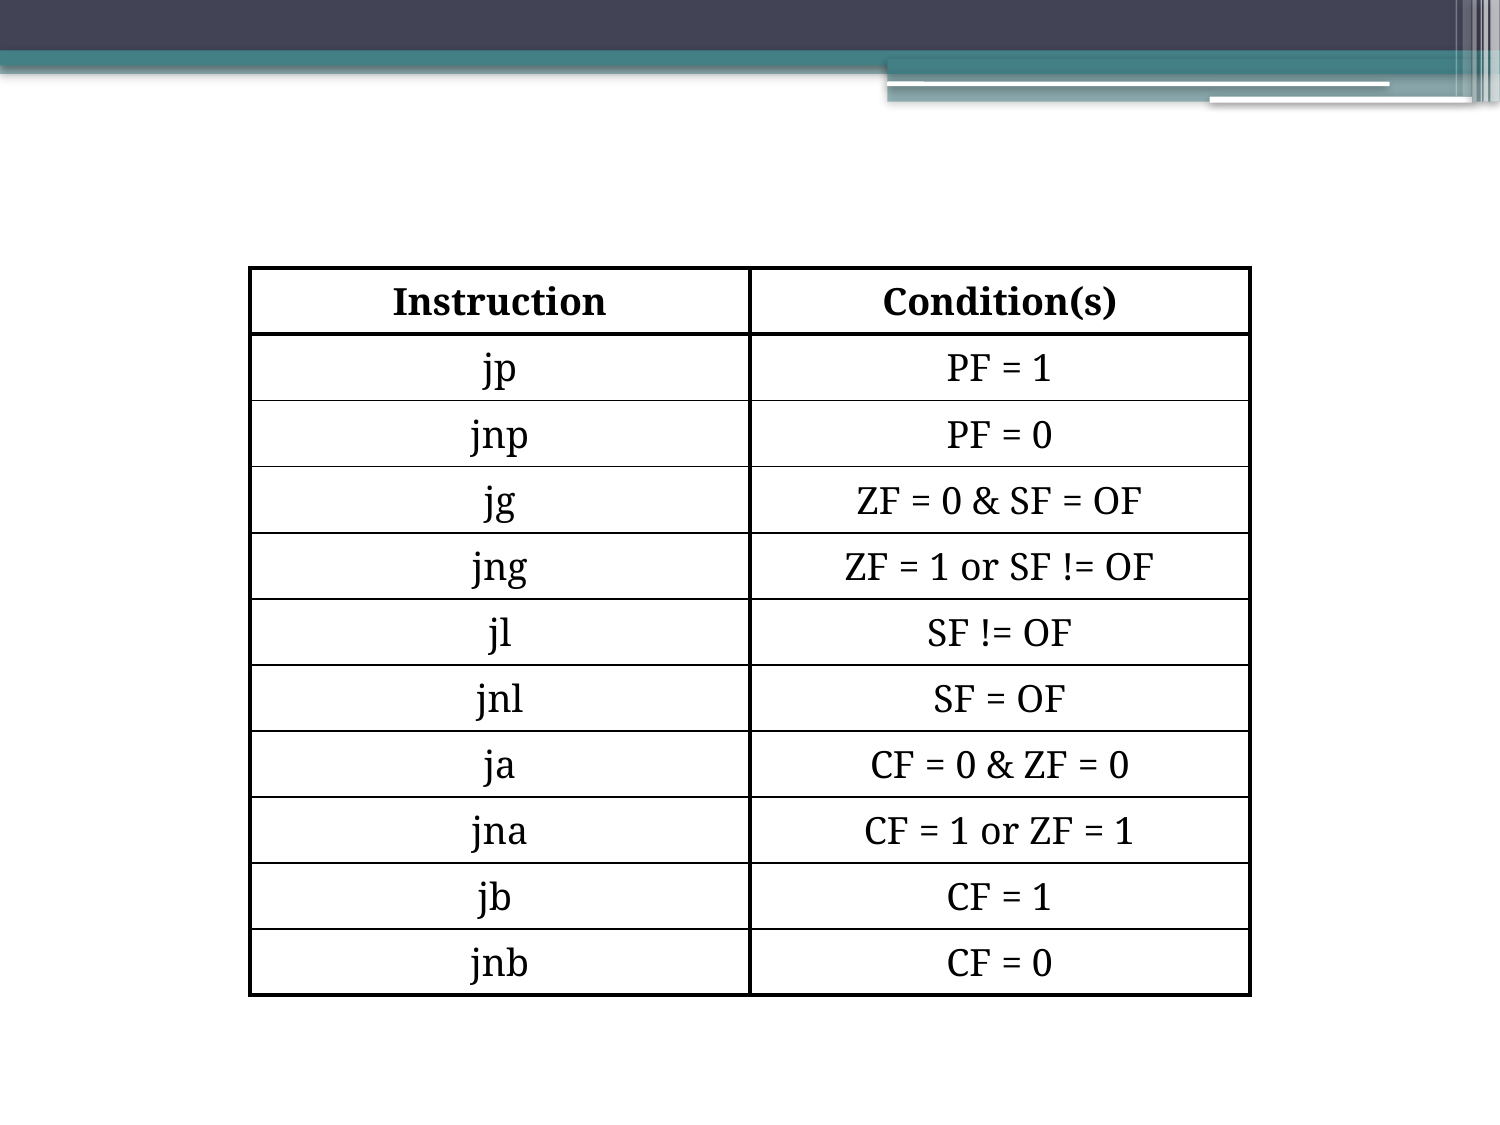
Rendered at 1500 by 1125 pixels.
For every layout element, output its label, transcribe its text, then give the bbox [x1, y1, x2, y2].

table_header Condition(s) [752, 270, 1248, 332]
table_cell jl [252, 600, 748, 664]
table_cell ZF = 1 or SF != OF [752, 534, 1248, 598]
table_cell CF = 1 or ZF = 1 [752, 798, 1248, 862]
table_cell SF = OF [752, 666, 1248, 730]
table_cell jp [252, 336, 748, 400]
table_cell ZF = 0 & SF = OF [752, 467, 1248, 532]
table_cell jna [252, 798, 748, 862]
table_cell CF = 0 & ZF = 0 [752, 732, 1248, 796]
table_cell PF = 1 [752, 336, 1248, 400]
table_cell SF != OF [752, 600, 1248, 664]
table_cell jg [252, 467, 748, 532]
table_cell jb [252, 864, 748, 928]
table_cell ja [252, 732, 748, 796]
table_cell CF = 1 [752, 864, 1248, 928]
table_cell jng [252, 534, 748, 598]
table_cell PF = 0 [752, 401, 1248, 466]
table_header Instruction [252, 270, 748, 332]
table_cell jnb [252, 930, 748, 993]
table_cell CF = 0 [752, 930, 1248, 993]
table_cell jnp [252, 401, 748, 466]
table_cell jnl [252, 666, 748, 730]
